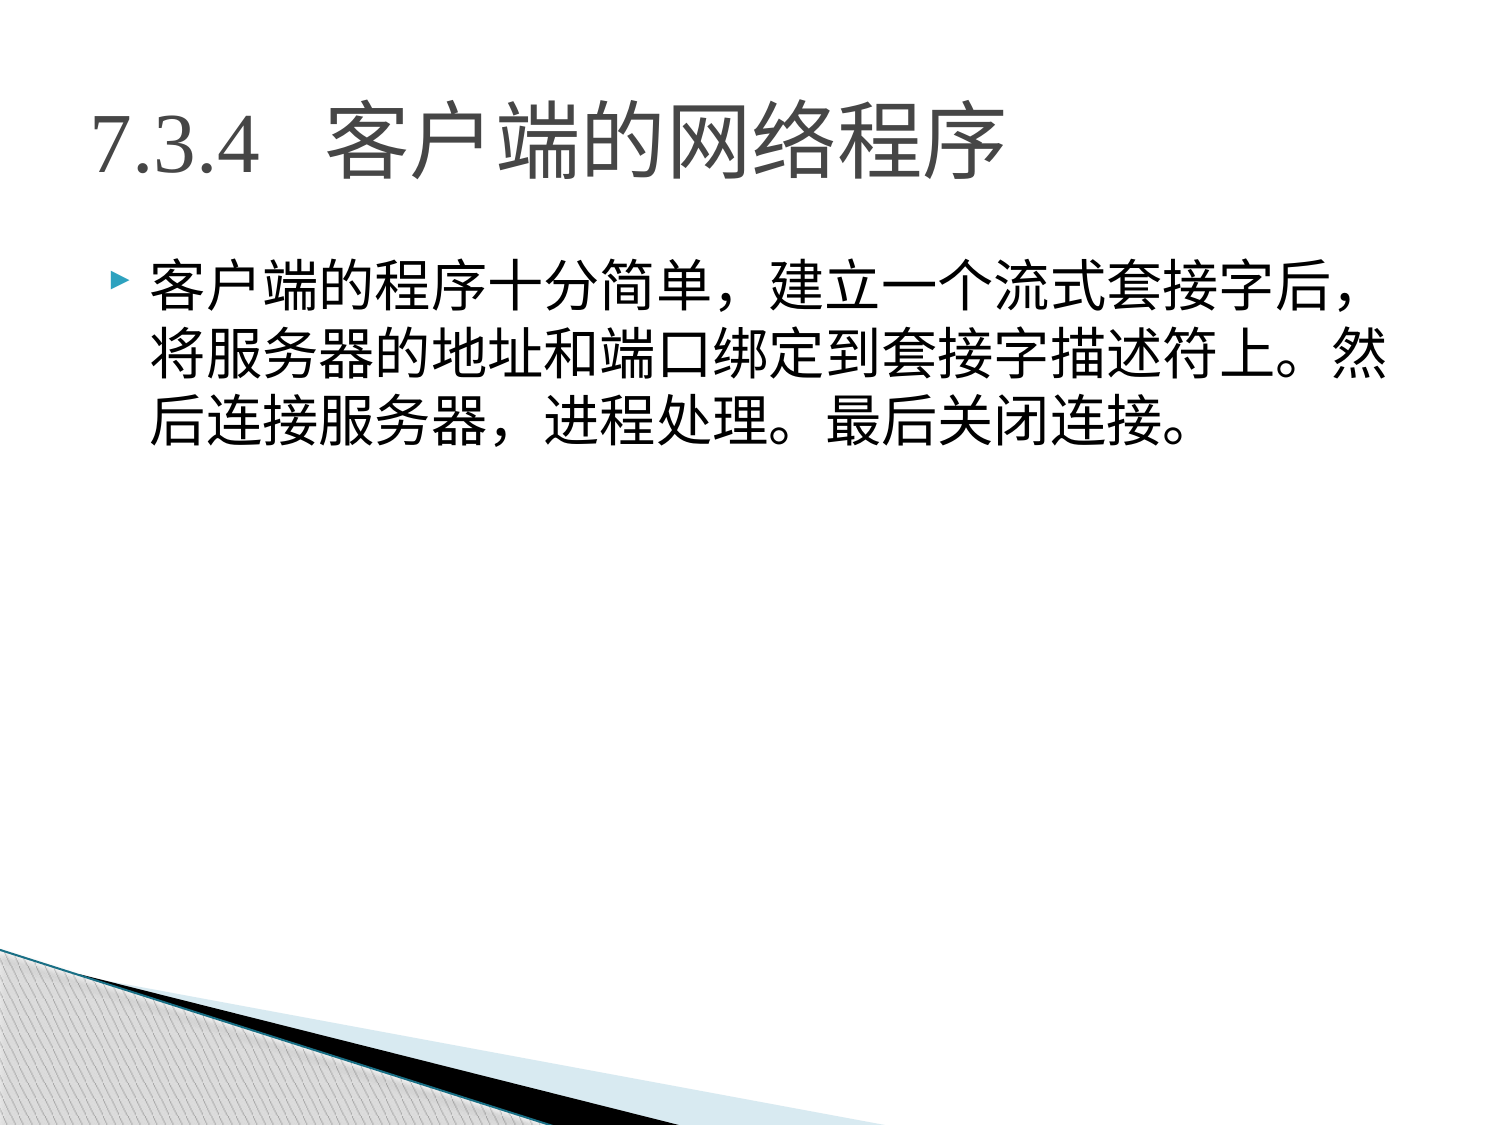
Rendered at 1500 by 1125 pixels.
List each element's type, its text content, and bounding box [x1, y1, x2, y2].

title 7.3.4 客户端的网络程序 [75, 45, 1425, 233]
list 客户端的程序十分简单，建立一个流式套接字后，将服务器的地址和端口绑定到套接字描述符上。然后连接服务器，进程处理。最后关闭连接。 [75, 243, 1425, 986]
